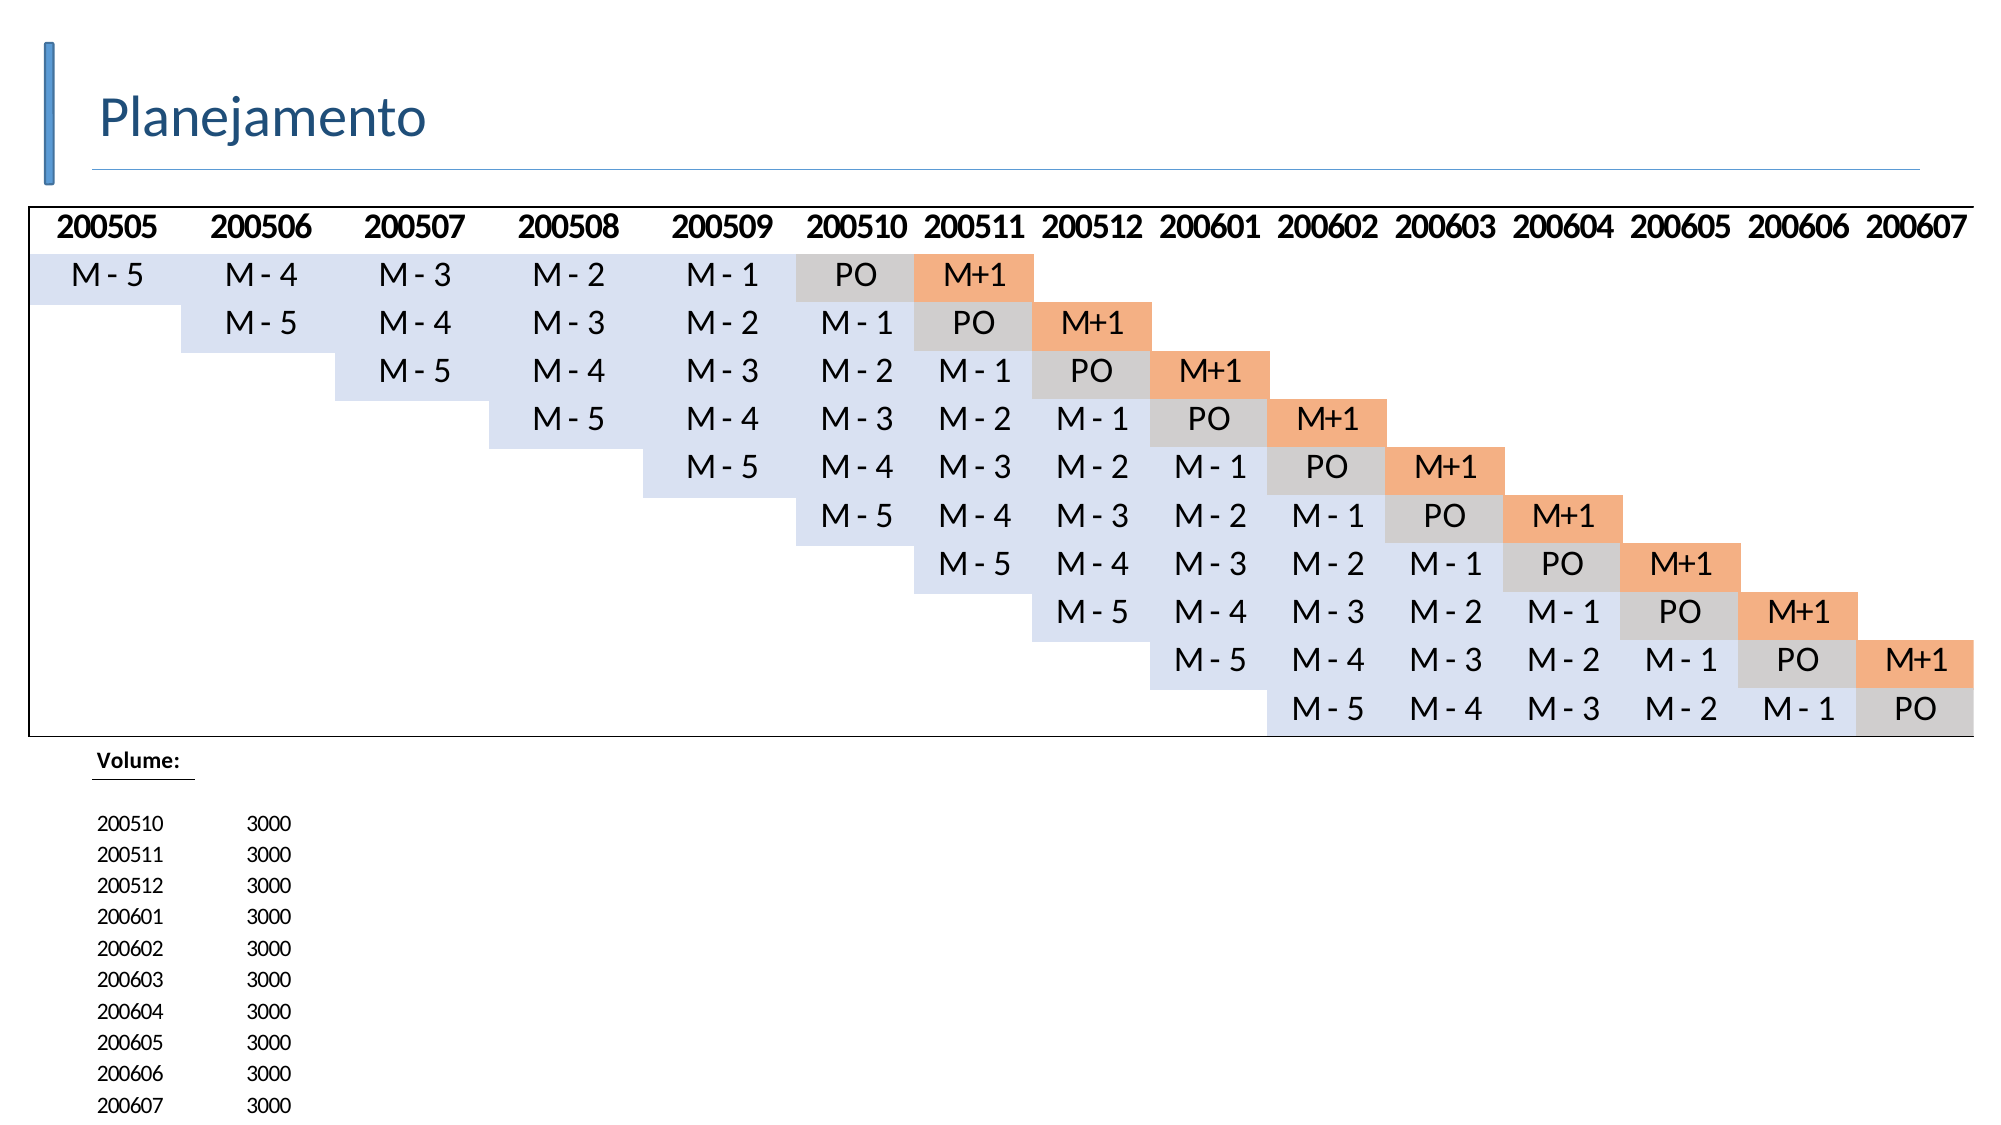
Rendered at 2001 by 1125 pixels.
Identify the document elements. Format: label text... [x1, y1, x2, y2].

picture [27, 206, 1977, 739]
text_box [43, 41, 55, 186]
text_box Planejamento [84, 70, 443, 156]
picture [92, 747, 296, 1125]
